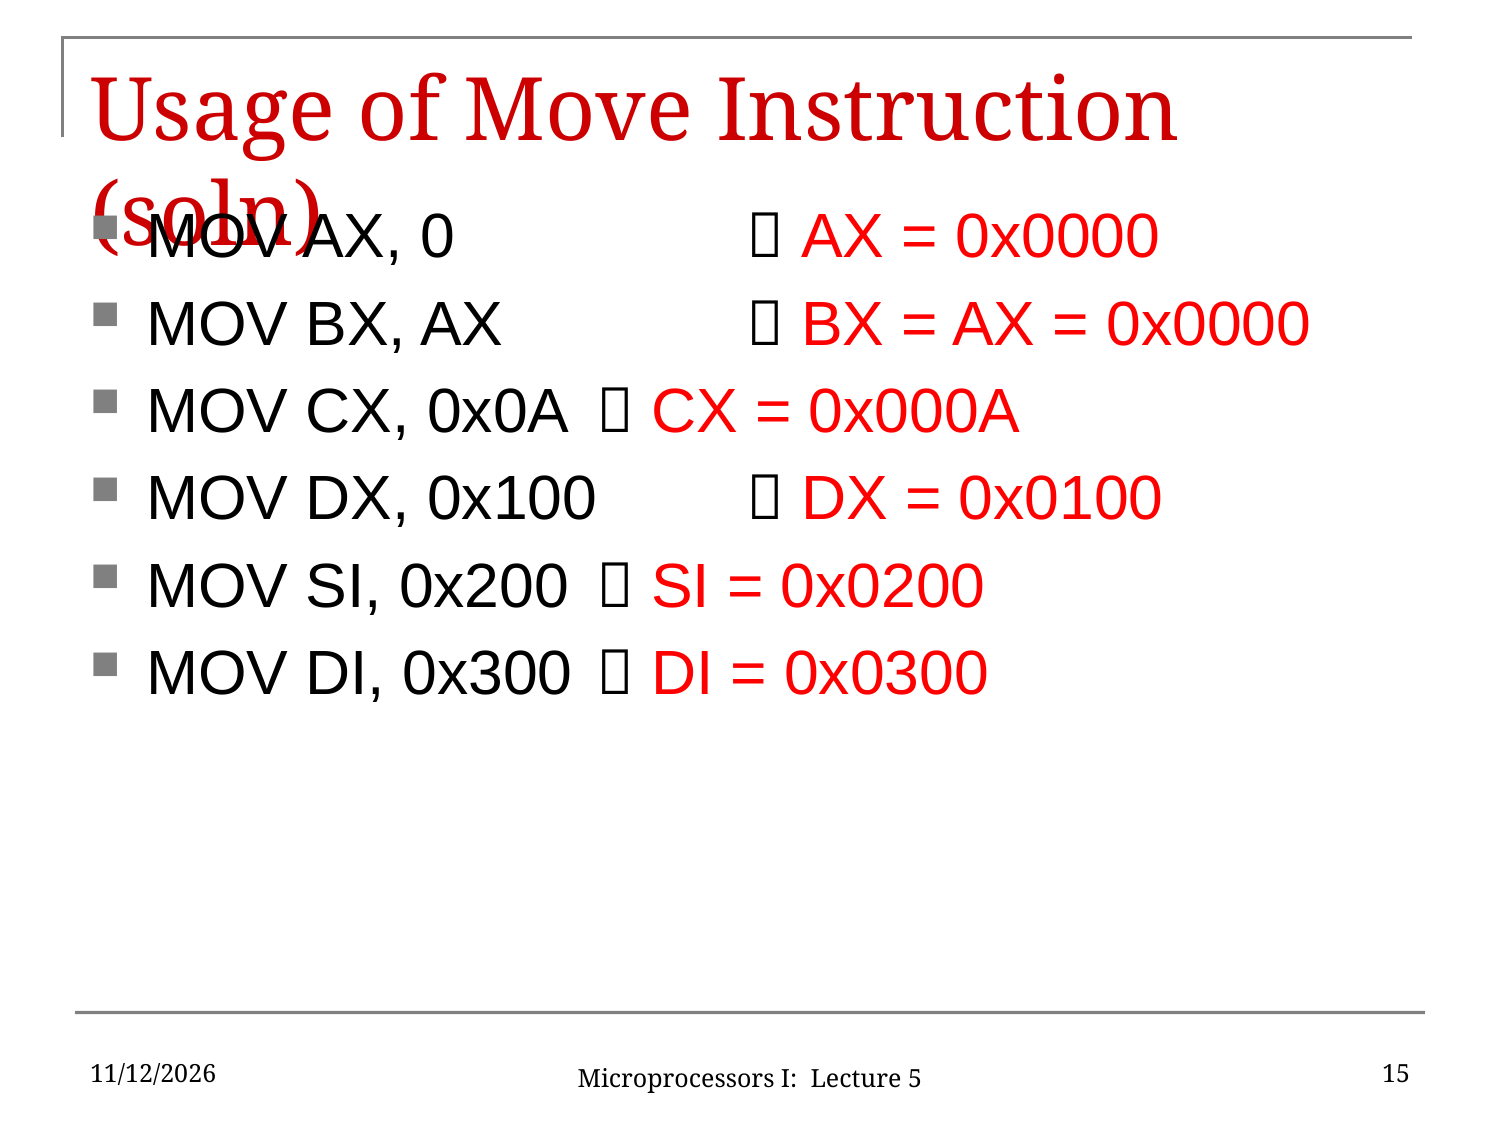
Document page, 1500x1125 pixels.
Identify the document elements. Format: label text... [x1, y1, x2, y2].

title Usage of Move Instruction (soln) [75, 45, 1425, 163]
footer Microprocessors I: Lecture 5 [512, 1024, 988, 1101]
list MOV AX, 0  AX = 0x0000 MOV BX, AX  BX = AX = 0x0000 MOV CX, 0x0A  CX = 0x000A MOV DX, 0x100  DX = 0x0100 MOV SI, 0x200  SI = 0x0200 MOV DI, 0x300  DI = 0x0300 [75, 187, 1425, 1006]
slide_number 15 [1074, 1023, 1426, 1100]
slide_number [74, 1023, 426, 1100]
